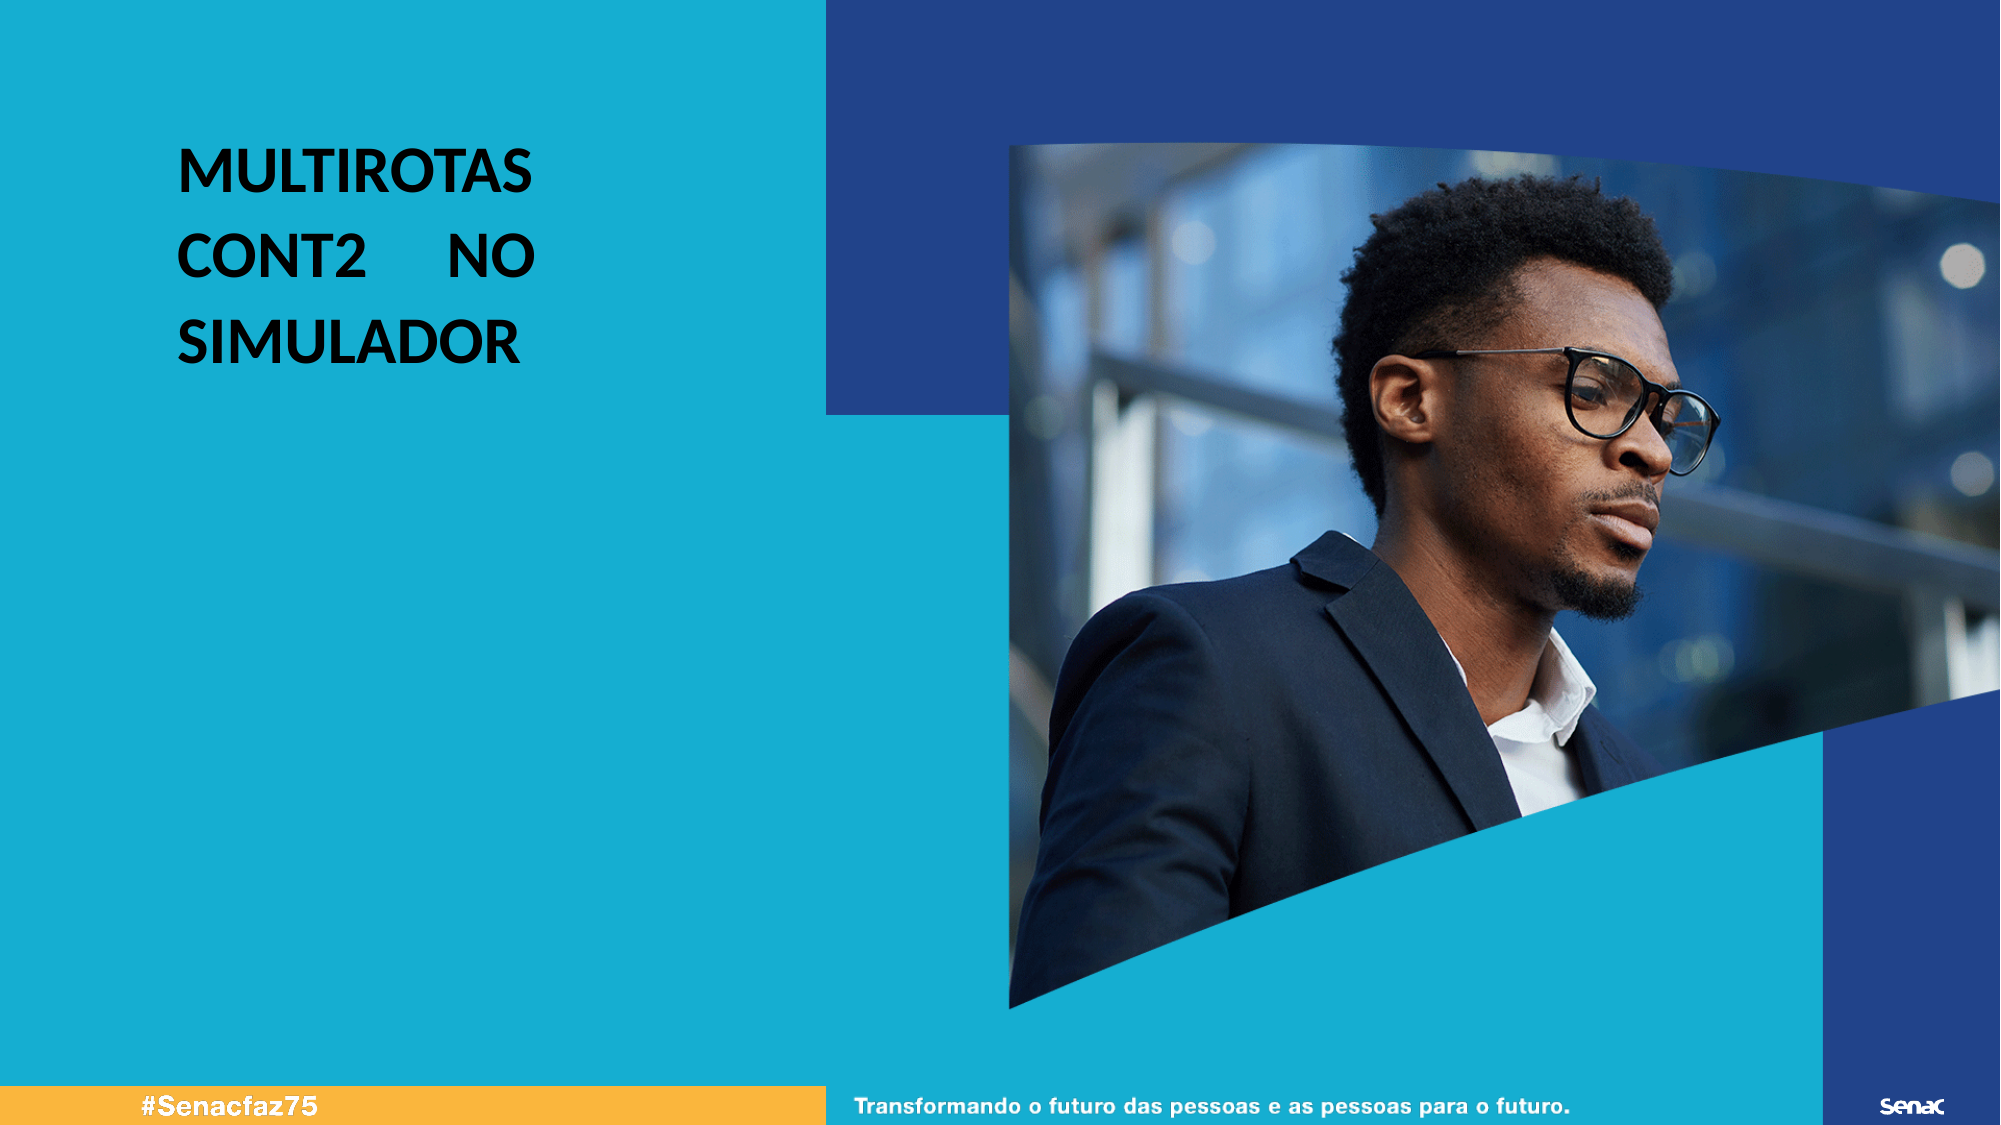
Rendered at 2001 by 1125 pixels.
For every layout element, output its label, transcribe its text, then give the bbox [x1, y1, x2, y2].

text_box MULTIROTAS CONT2 NO SIMULADOR [162, 112, 551, 384]
picture [0, 0, 2000, 1125]
